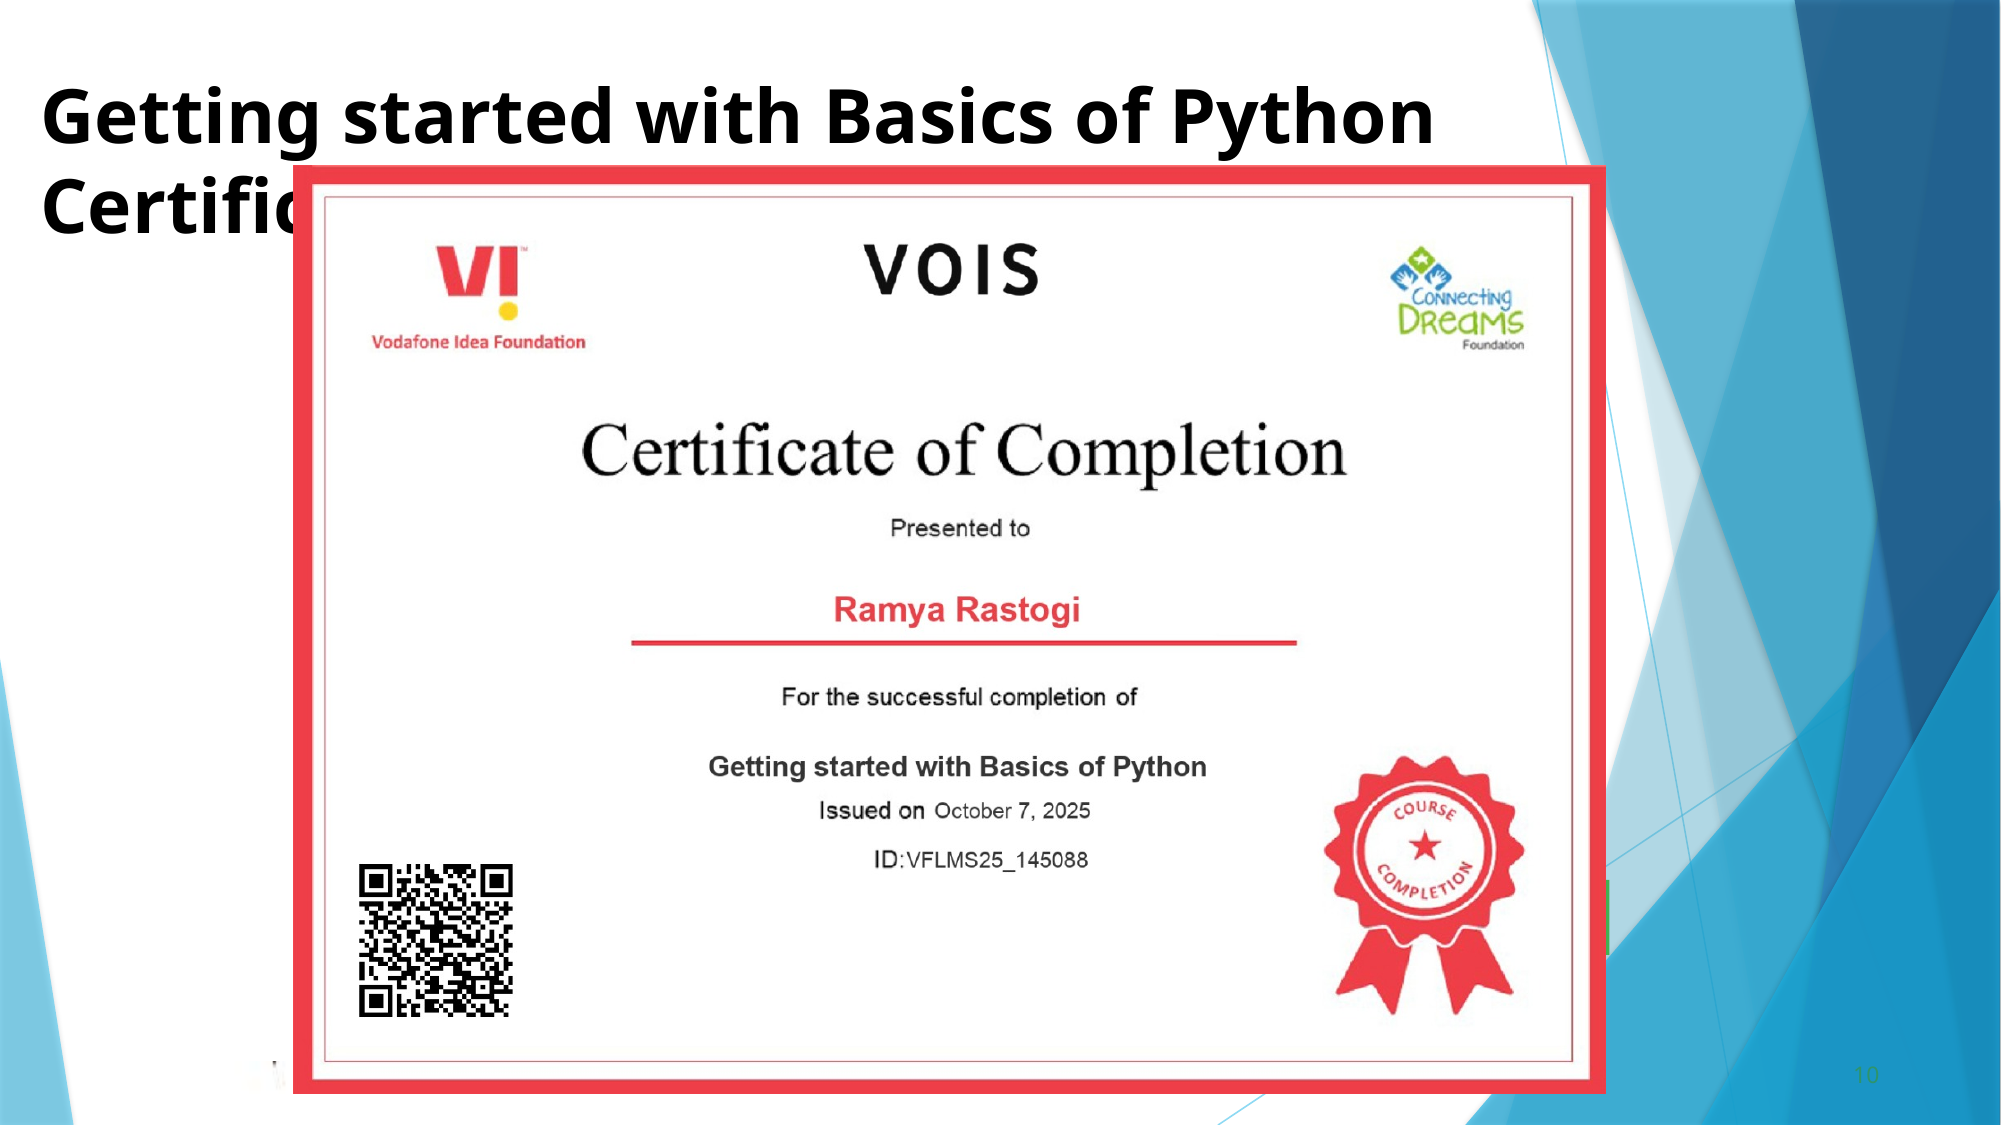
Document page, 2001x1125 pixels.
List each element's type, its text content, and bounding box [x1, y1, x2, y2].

title Getting started with Basics of Python Certificate [25, 60, 1812, 210]
picture [110, 164, 1607, 1094]
text_box [52, 209, 288, 319]
